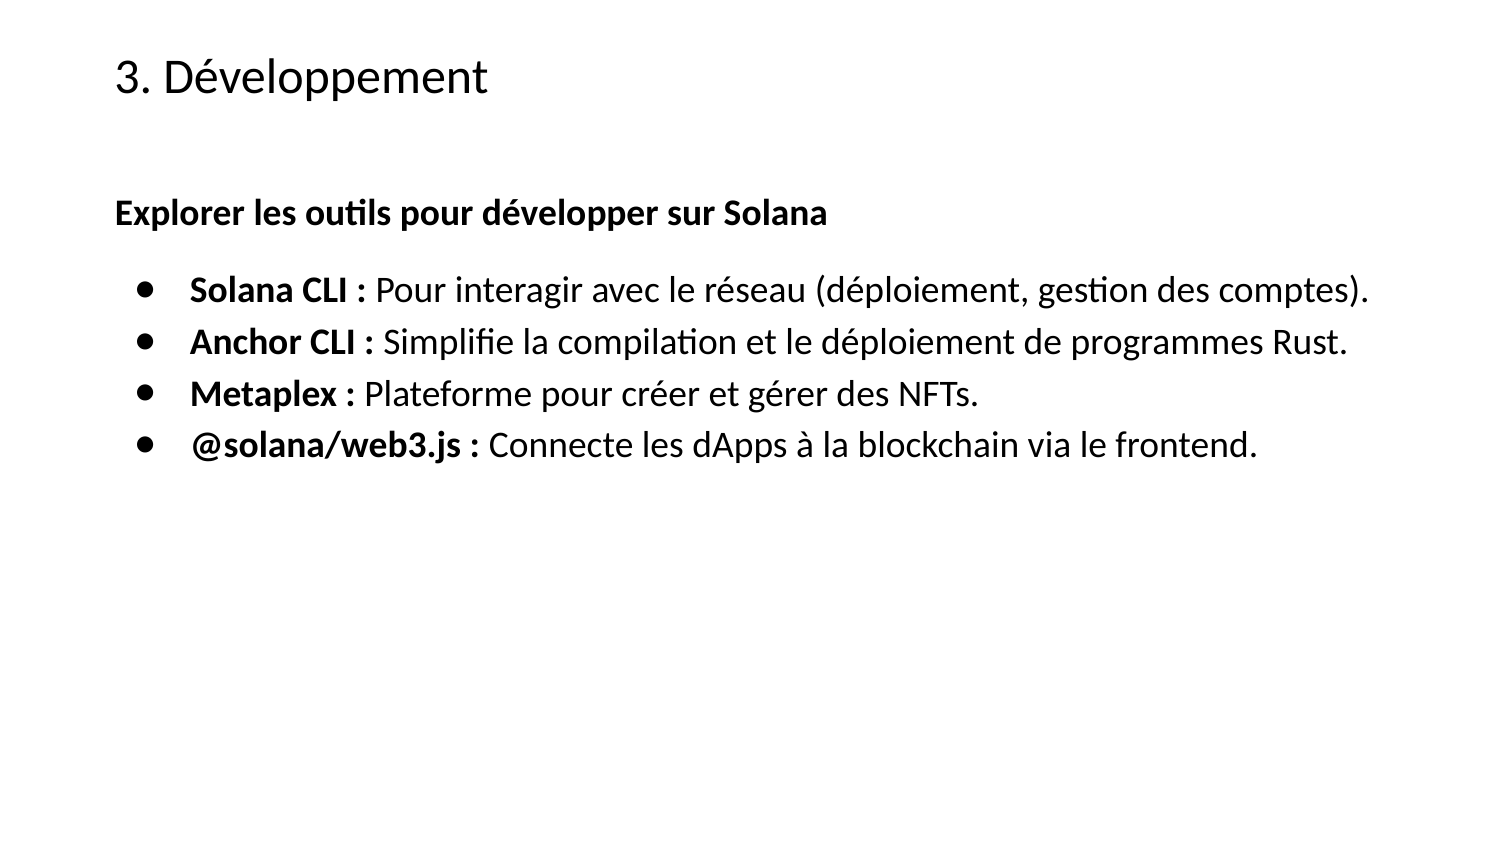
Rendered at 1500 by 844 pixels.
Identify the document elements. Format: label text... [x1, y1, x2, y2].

text_box 3. Développement [103, 44, 1397, 117]
text_box Explorer les outils pour développer sur Solana Solana CLI : Pour interagir avec le réseau (déploiement, gestion des comptes). Anchor CLI : Simplifie la compilation et le déploiement de programmes Rust. Metaplex : Plateforme pour créer et gérer des NFTs. @solana/web3.js : Connecte les dApps à la blockchain via le frontend. [103, 176, 1399, 548]
